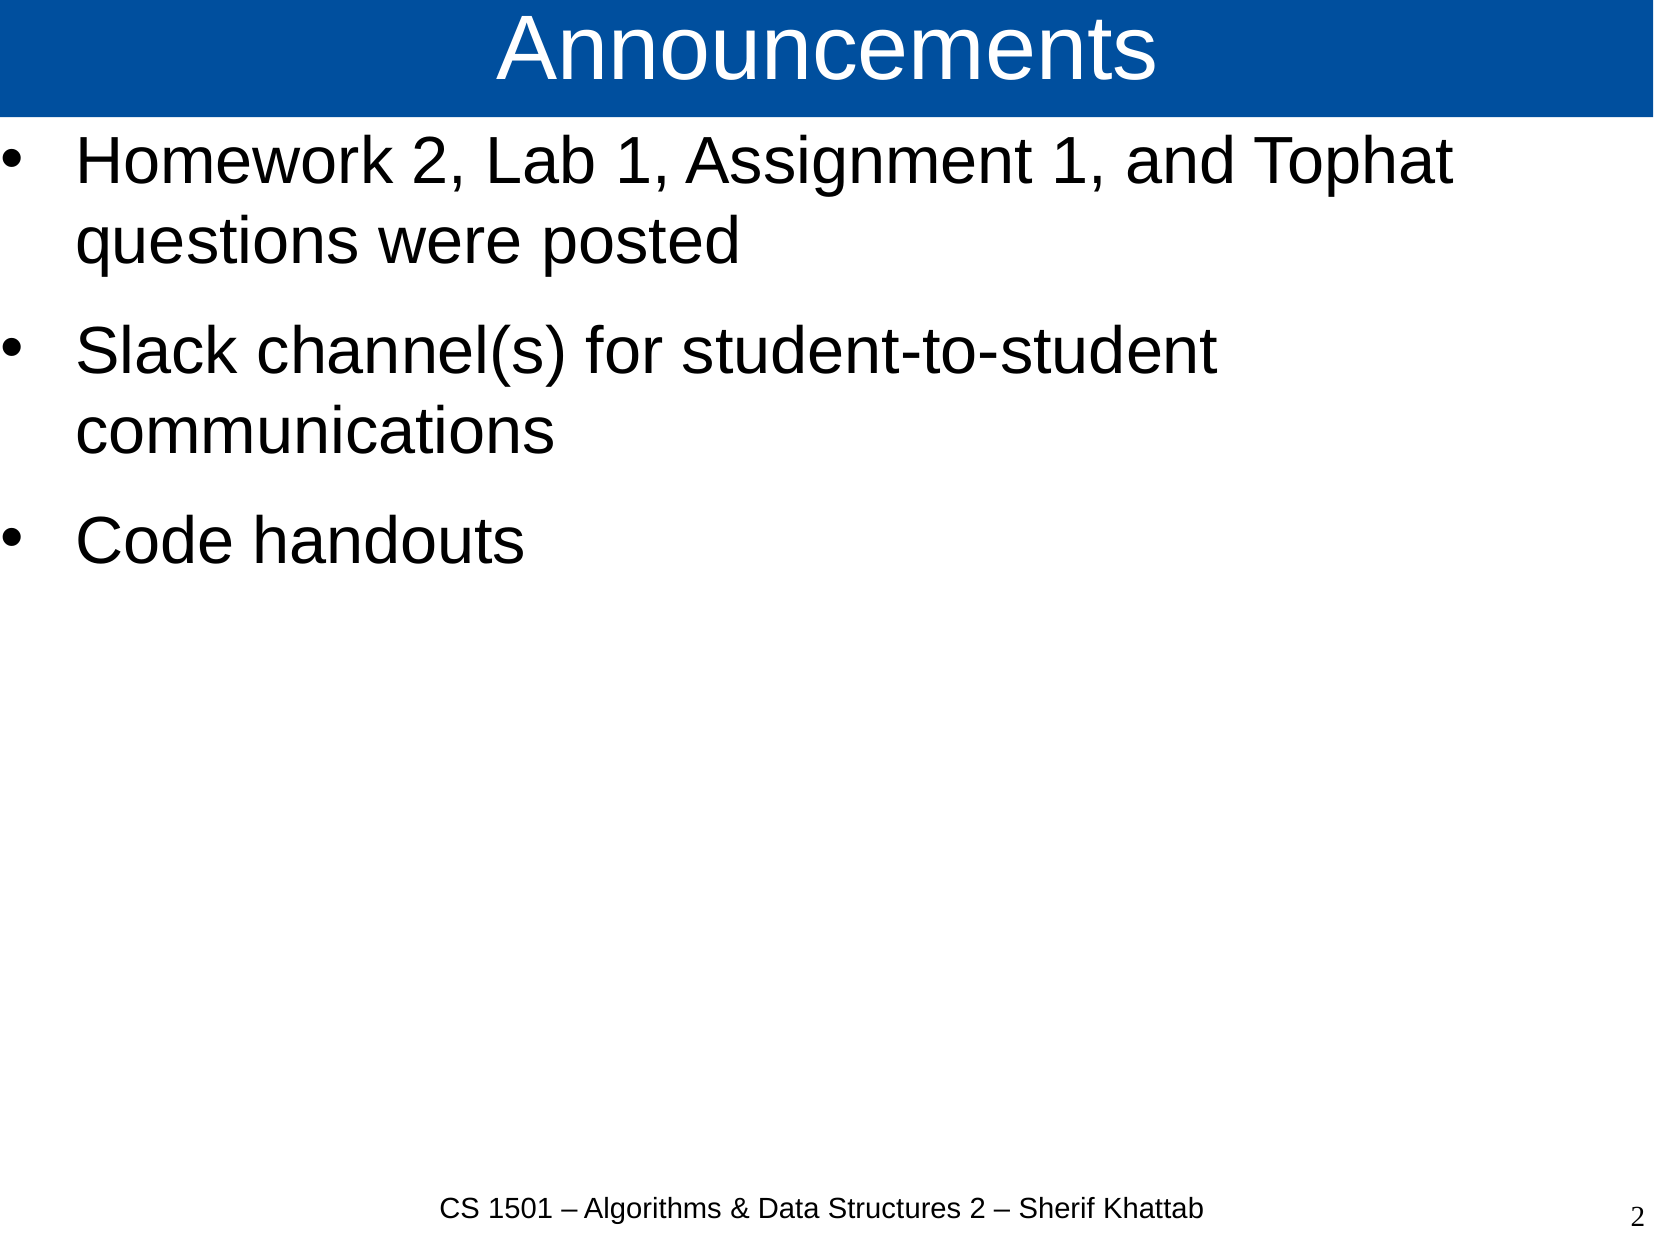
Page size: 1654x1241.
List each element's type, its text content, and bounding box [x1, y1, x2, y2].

footer CS 1501 – Algorithms & Data Structures 2 – Sherif Khattab [407, 1191, 1238, 1241]
title Announcements [0, 0, 1654, 117]
list Homework 2, Lab 1, Assignment 1, and Tophat questions were posted Slack channel(s) for student-to-student communications Code handouts [0, 117, 1654, 1195]
slide_number 2 [1265, 1199, 1646, 1241]
